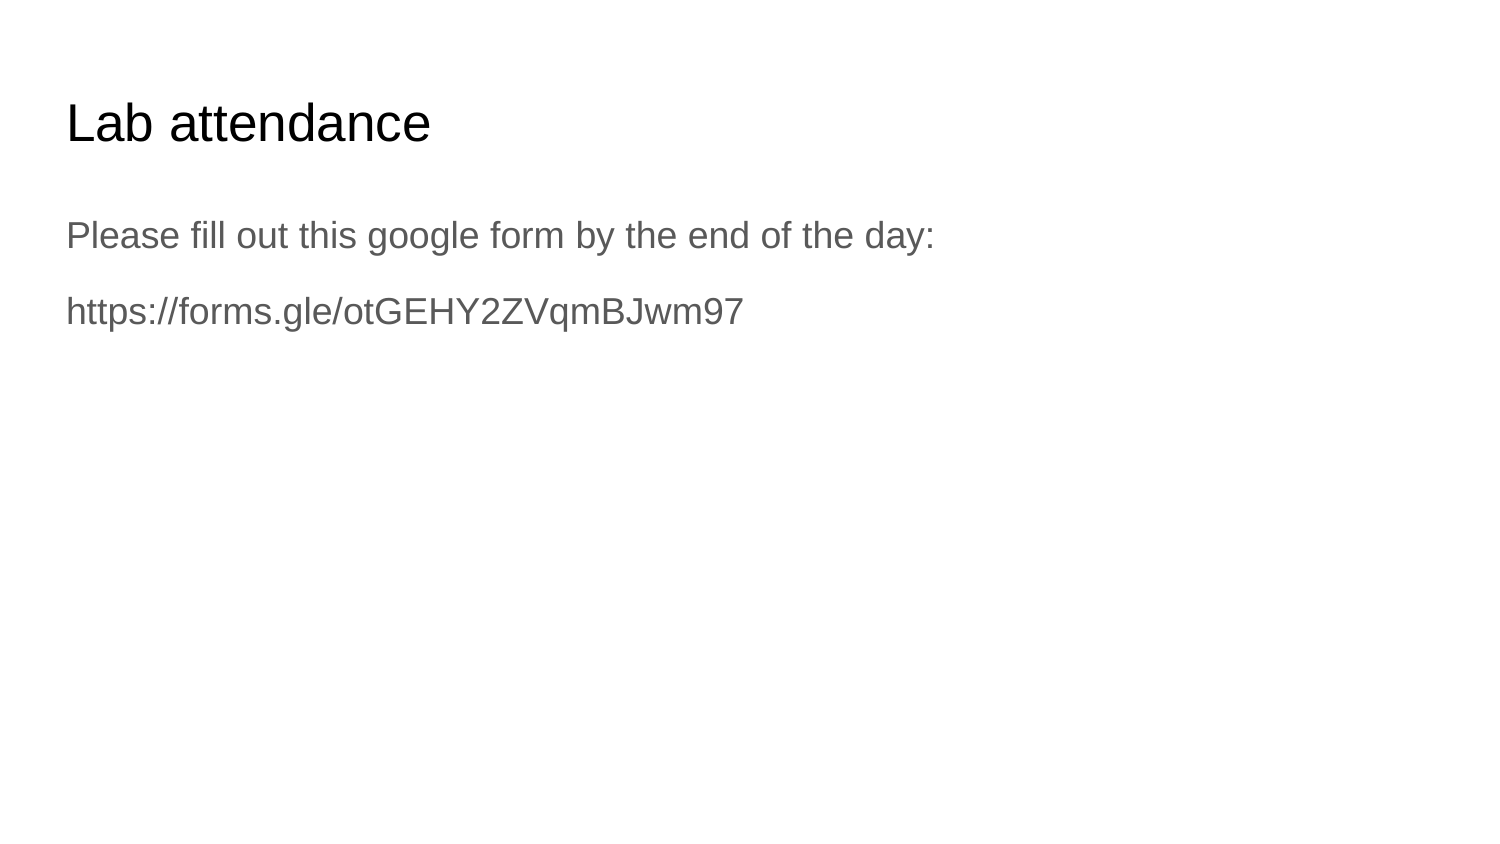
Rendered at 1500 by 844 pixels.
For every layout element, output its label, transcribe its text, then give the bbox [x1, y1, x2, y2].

title Lab attendance [51, 72, 1449, 167]
list Please fill out this google form by the end of the day: https://forms.gle/otGEHY2ZVqmBJwm97 [51, 189, 1449, 750]
